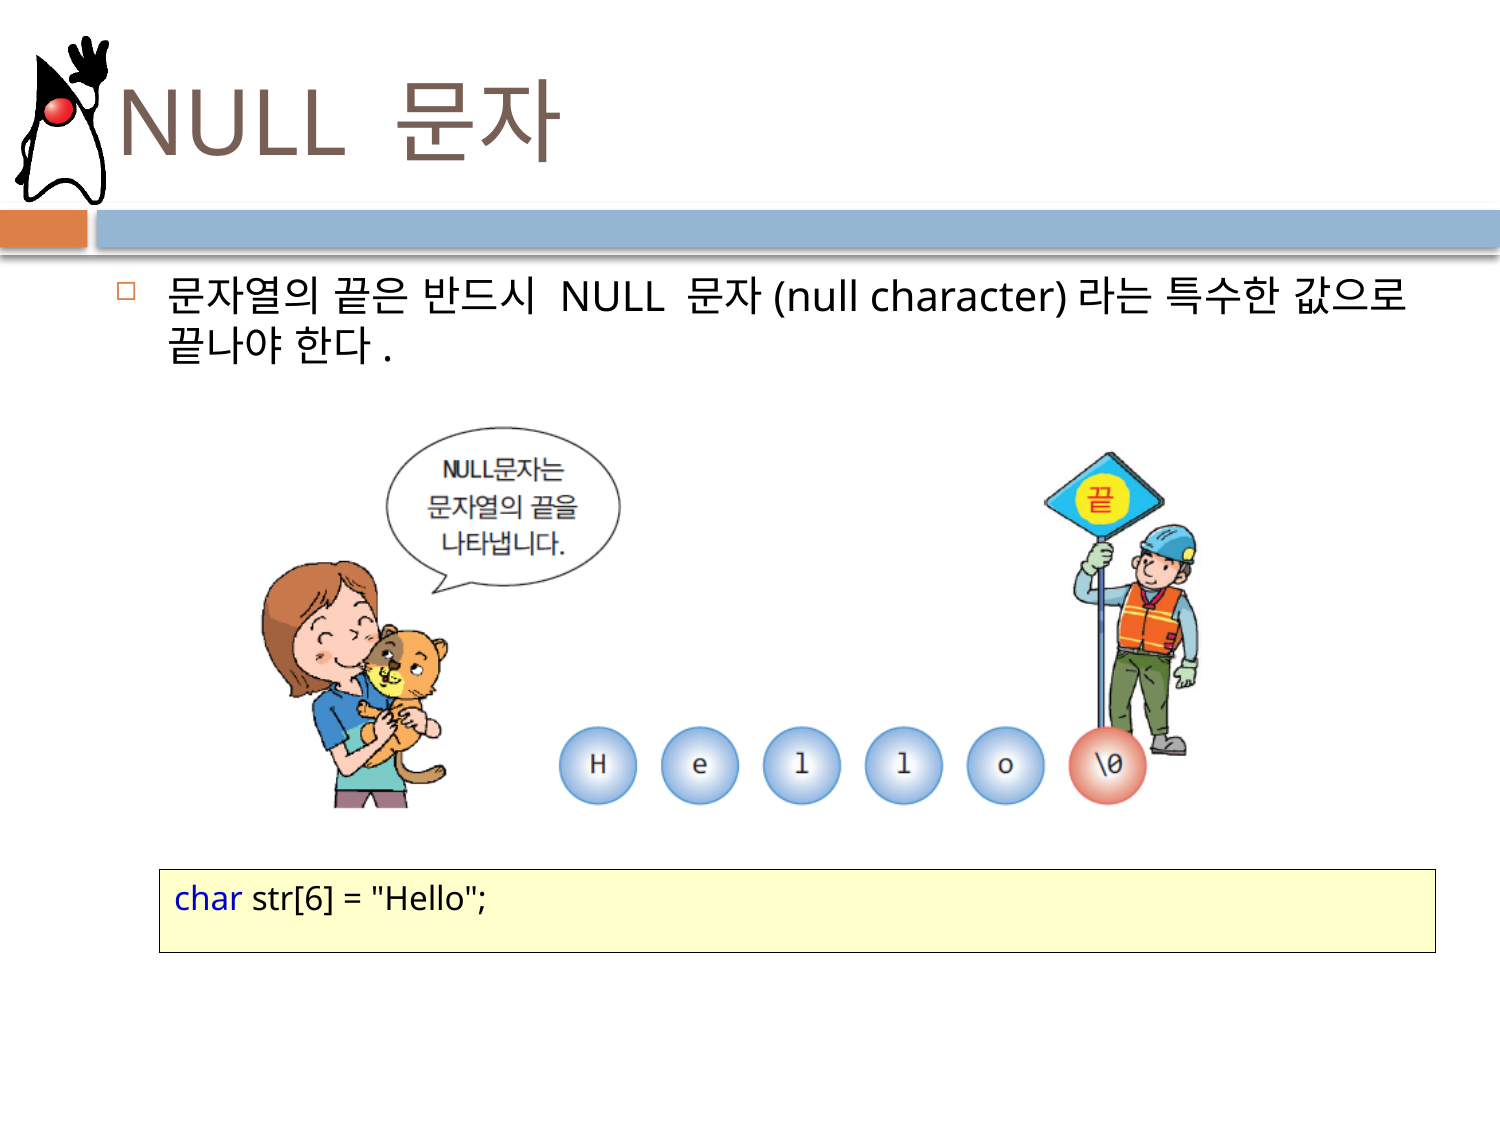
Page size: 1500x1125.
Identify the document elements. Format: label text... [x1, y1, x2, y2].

text_box char str[6] = "Hello"; [159, 869, 1436, 953]
title NULL 문자 [100, 37, 1438, 200]
picture [15, 36, 109, 205]
list 문자열의 끝은 반드시 NULL 문자(null character)라는 특수한 값으로 끝나야 한다. [100, 262, 1438, 1000]
picture [253, 385, 1294, 815]
